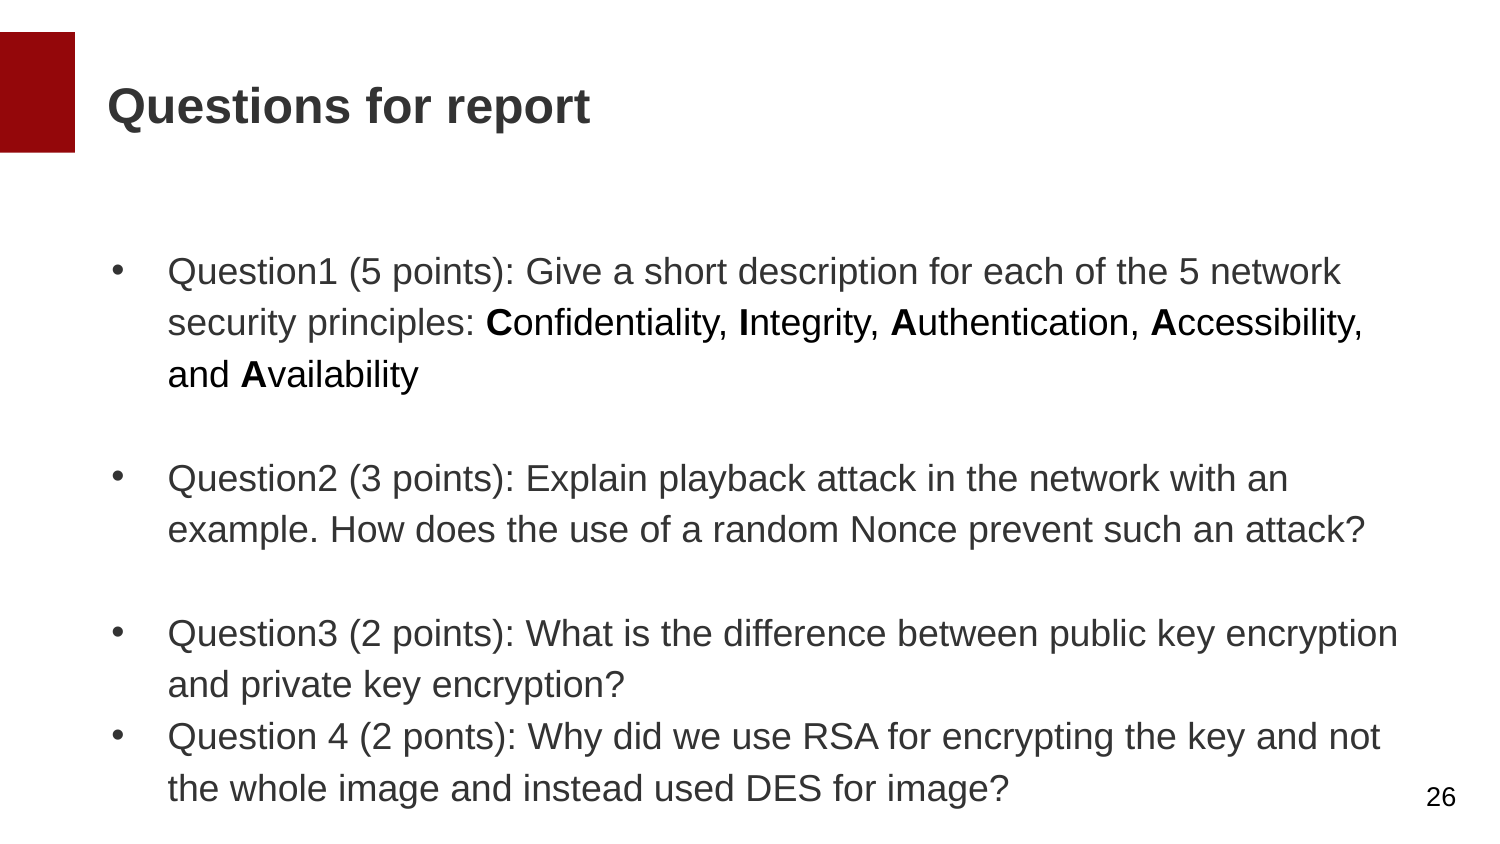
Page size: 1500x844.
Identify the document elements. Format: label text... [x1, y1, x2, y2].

text_box Questions for report [107, 33, 1425, 175]
slide_number 26 [1366, 779, 1457, 844]
text_box Question1 (5 points): Give a short description for each of the 5 network security principles: Confidentiality, Integrity, Authentication, Accessibility, and Availability Question2 (3 points): Explain playback attack in the network with an example. How does the use of a random Nonce prevent such an attack? Question3 (2 points): What is the difference between public key encryption and private key encryption? Question 4 (2 ponts): Why did we use RSA for encrypting the key and not the whole image and instead used DES for image? [92, 194, 1415, 780]
